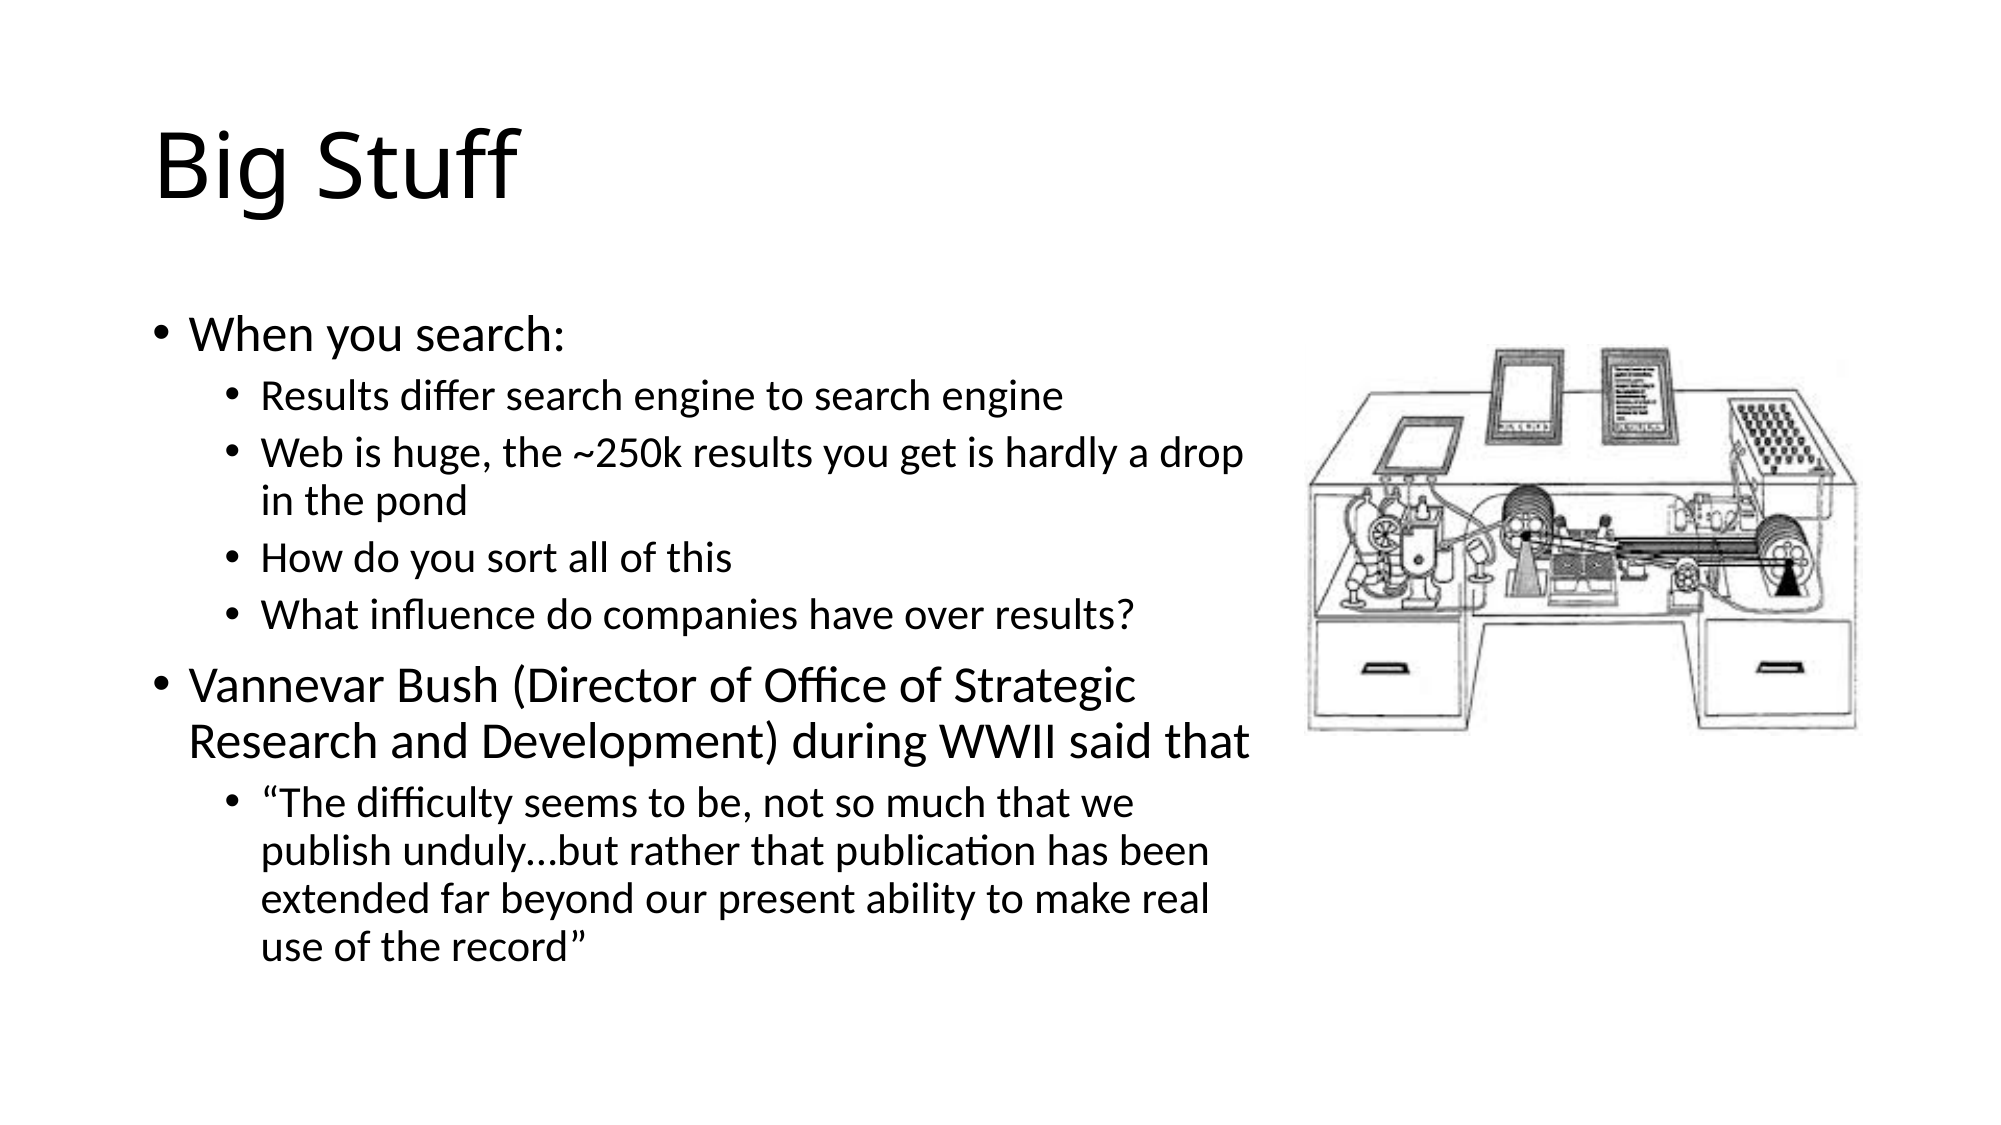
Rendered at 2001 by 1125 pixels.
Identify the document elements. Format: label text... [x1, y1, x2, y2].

picture [1304, 344, 1863, 736]
list When you search: Results differ search engine to search engine Web is huge, the ~250k results you get is hardly a drop in the pond How do you sort all of this What influence do companies have over results? Vannevar Bush (Director of Office of Strategic Research and Development) during WWII said that “The difficulty seems to be, not so much that we publish unduly…but rather that publication has been extended far beyond our present ability to make real use of the record” [137, 299, 1277, 1014]
title Big Stuff [137, 59, 1863, 278]
